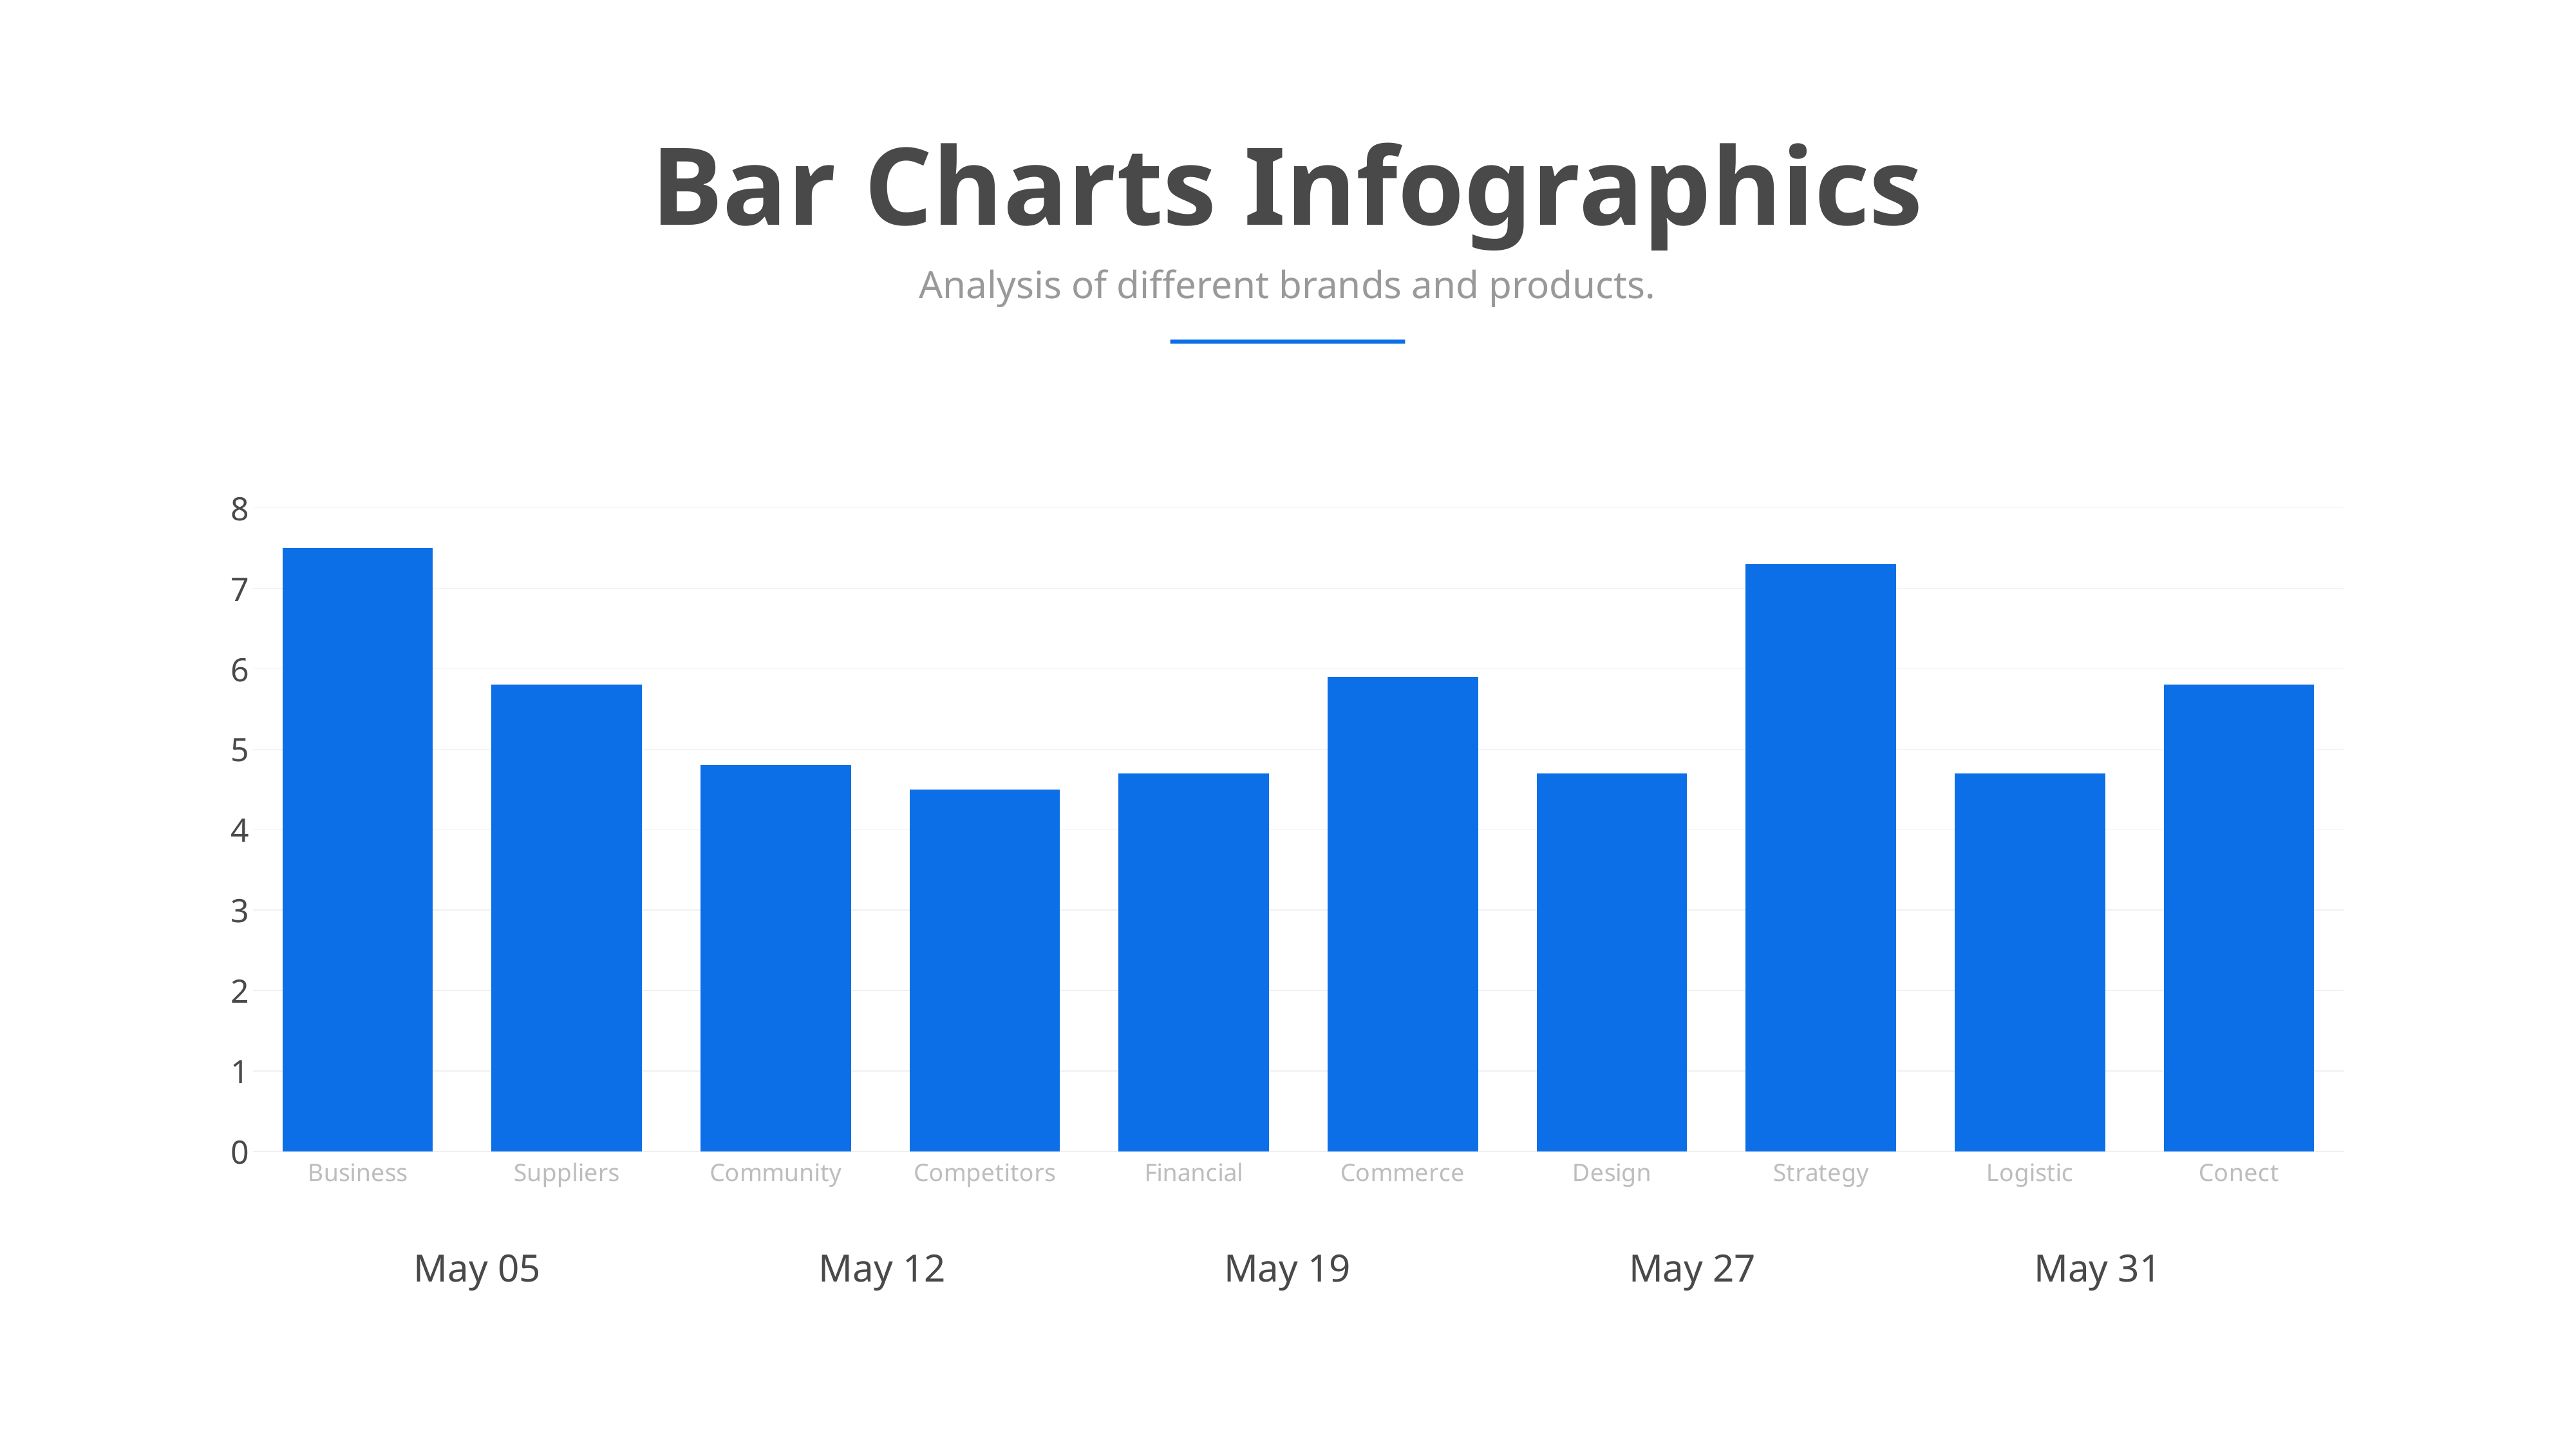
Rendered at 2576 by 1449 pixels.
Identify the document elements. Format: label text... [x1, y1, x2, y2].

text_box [362, 1239, 2212, 1295]
text_box [1170, 339, 1406, 345]
text_box Bar Charts Infographics [641, 113, 1933, 252]
text_box Analysis of different brands and products. [825, 256, 1749, 311]
chart [187, 471, 2388, 1204]
